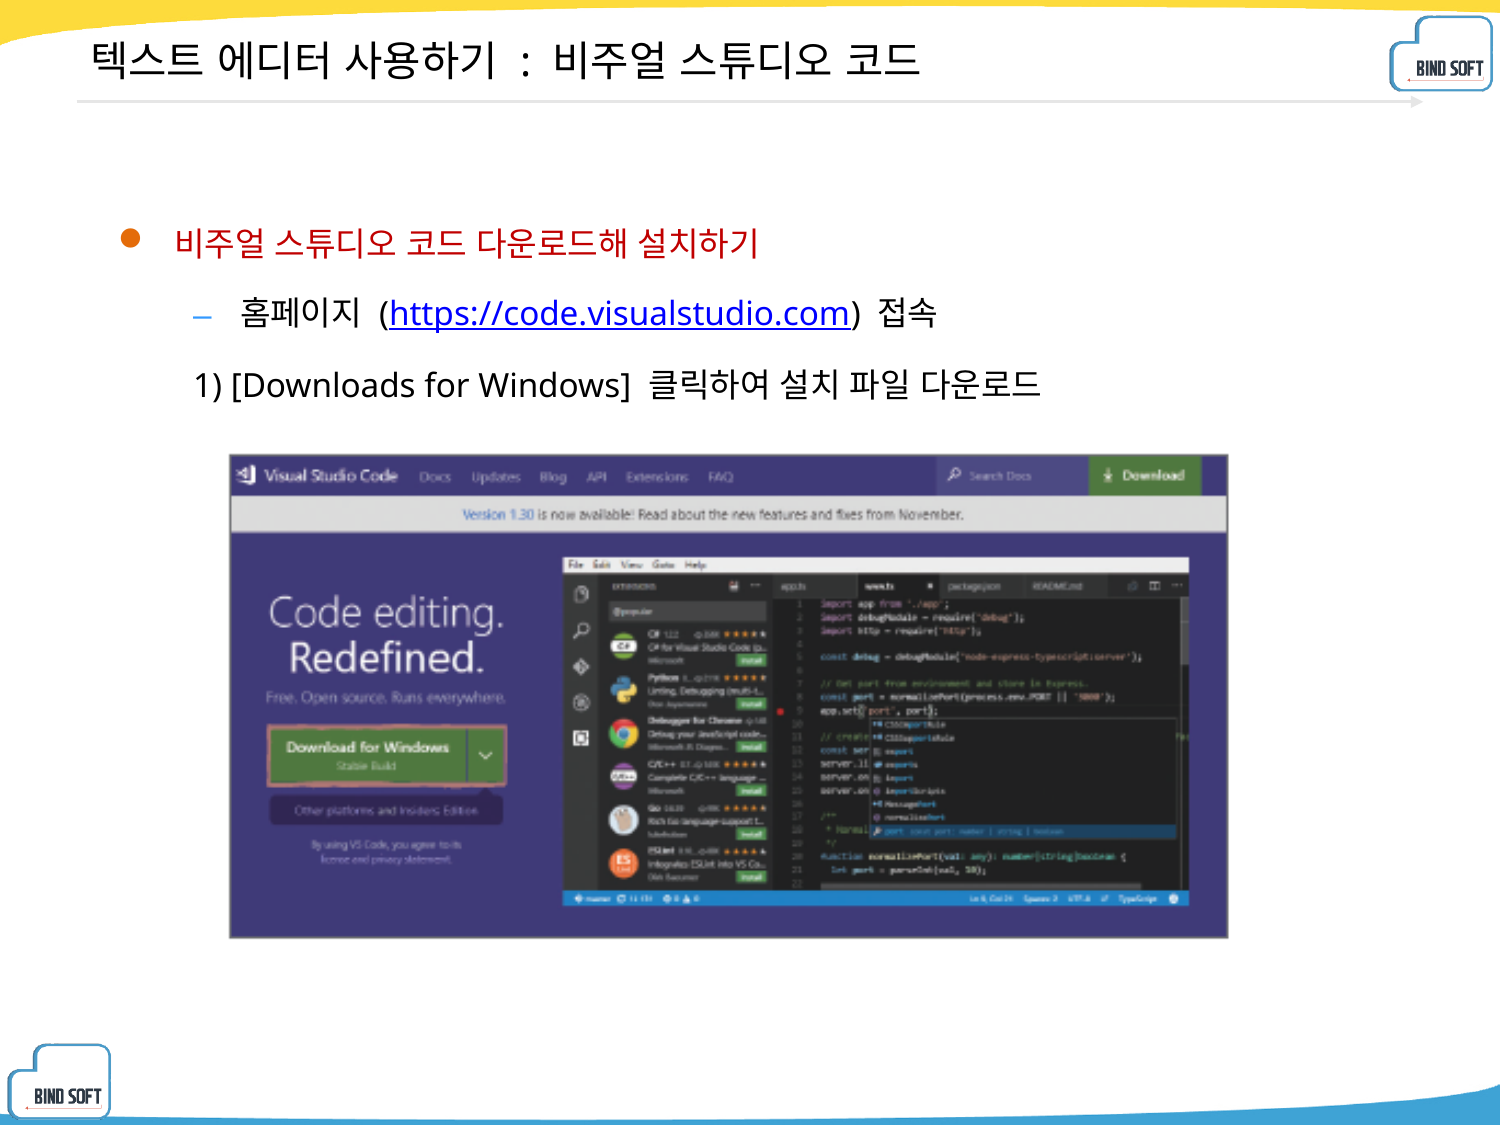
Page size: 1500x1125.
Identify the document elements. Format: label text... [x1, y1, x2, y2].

list 비주얼 스튜디오 코드 다운로드해 설치하기 홈페이지 (https://code.visualstudio.com) 접속 1) [Downloads for Windows] 클릭하여 설치 파일 다운로드 [103, 195, 1440, 1014]
picture [0, 0, 1500, 96]
picture [0, 1003, 1500, 1125]
title 텍스트 에디터 사용하기 : 비주얼 스튜디오 코드 [75, 11, 1425, 108]
picture [221, 446, 1240, 948]
